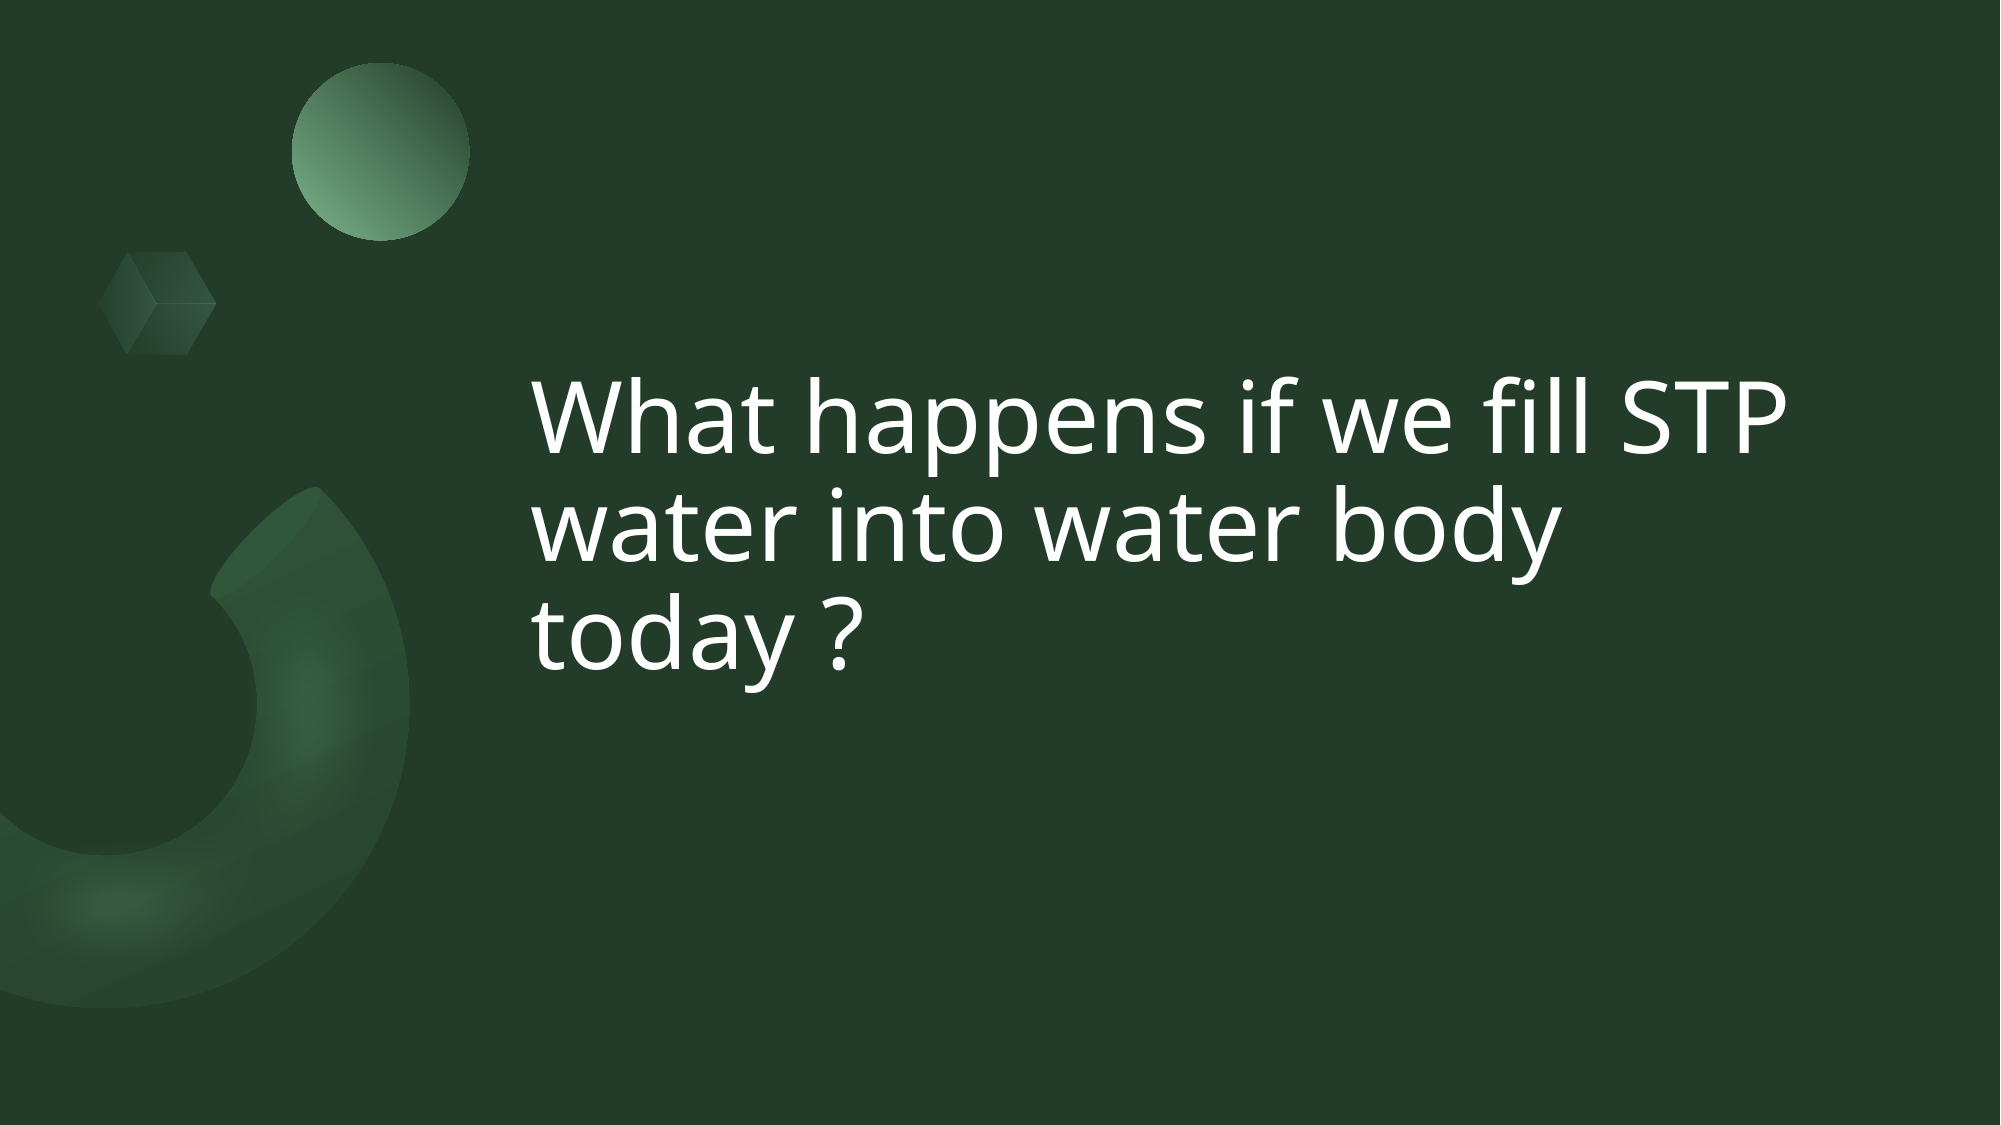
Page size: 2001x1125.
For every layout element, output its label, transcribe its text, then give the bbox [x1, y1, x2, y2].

title What happens if we fill STP water into water body today ? [530, 293, 1889, 766]
